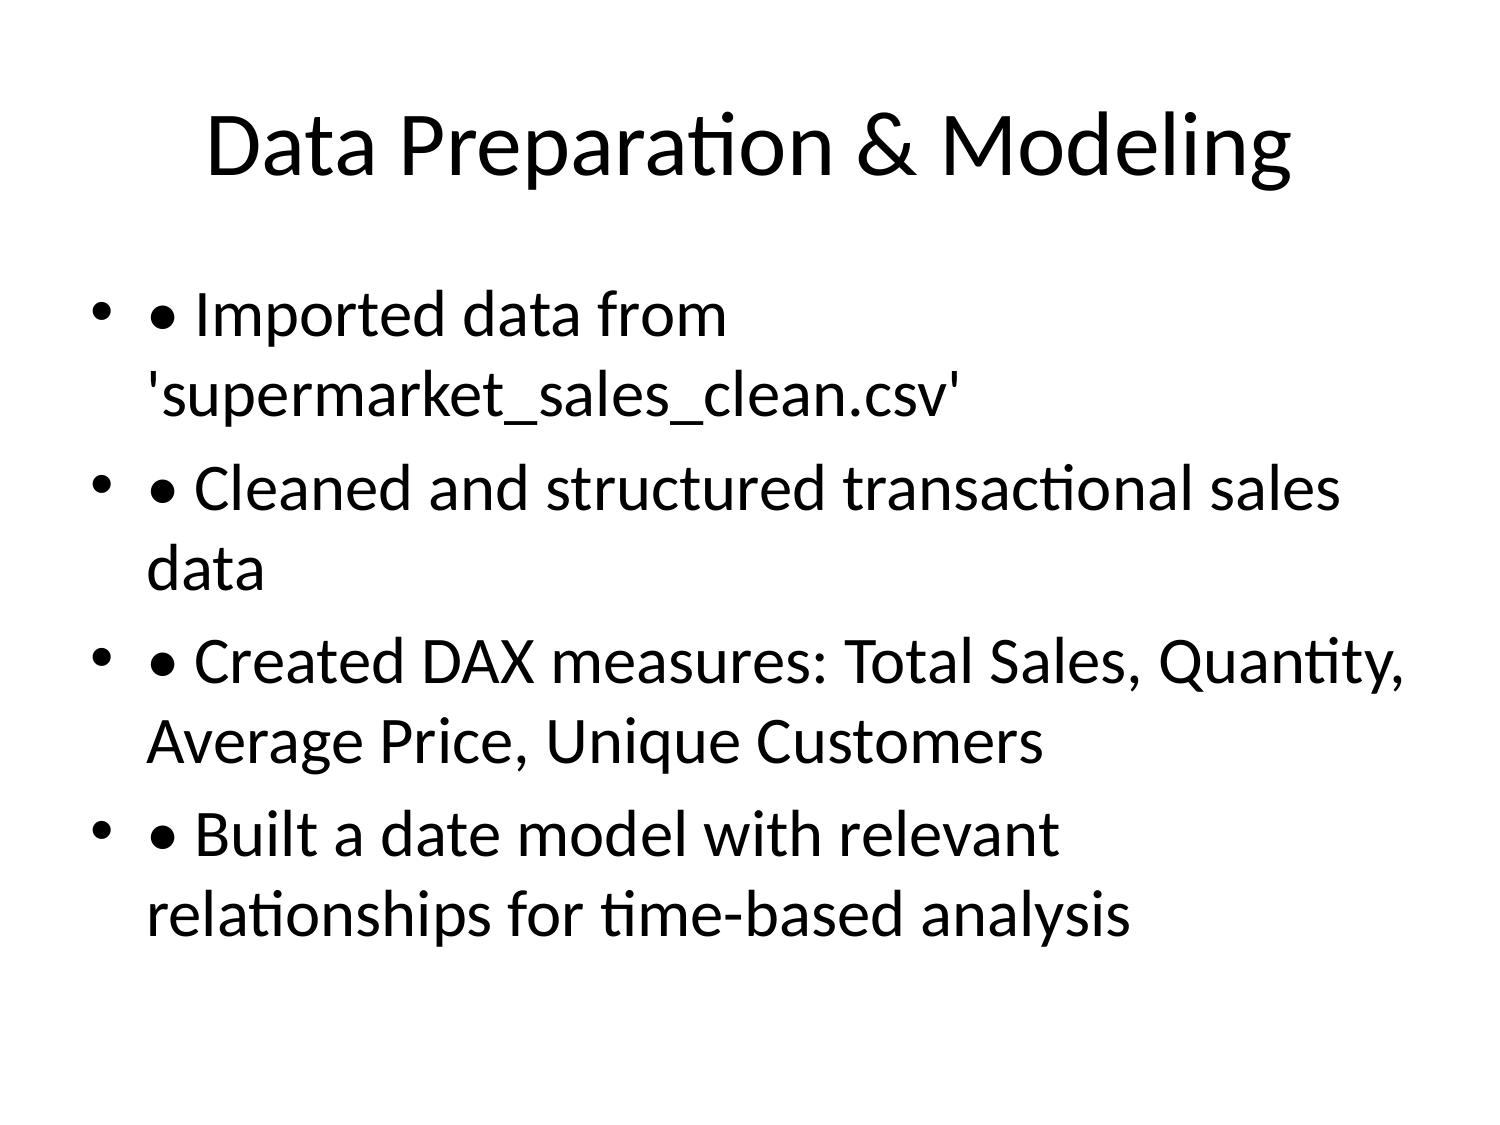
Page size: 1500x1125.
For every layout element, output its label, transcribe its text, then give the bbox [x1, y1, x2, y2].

list • Imported data from 'supermarket_sales_clean.csv' • Cleaned and structured transactional sales data • Created DAX measures: Total Sales, Quantity, Average Price, Unique Customers • Built a date model with relevant relationships for time-based analysis [75, 262, 1425, 1005]
title Data Preparation & Modeling [75, 45, 1425, 233]
